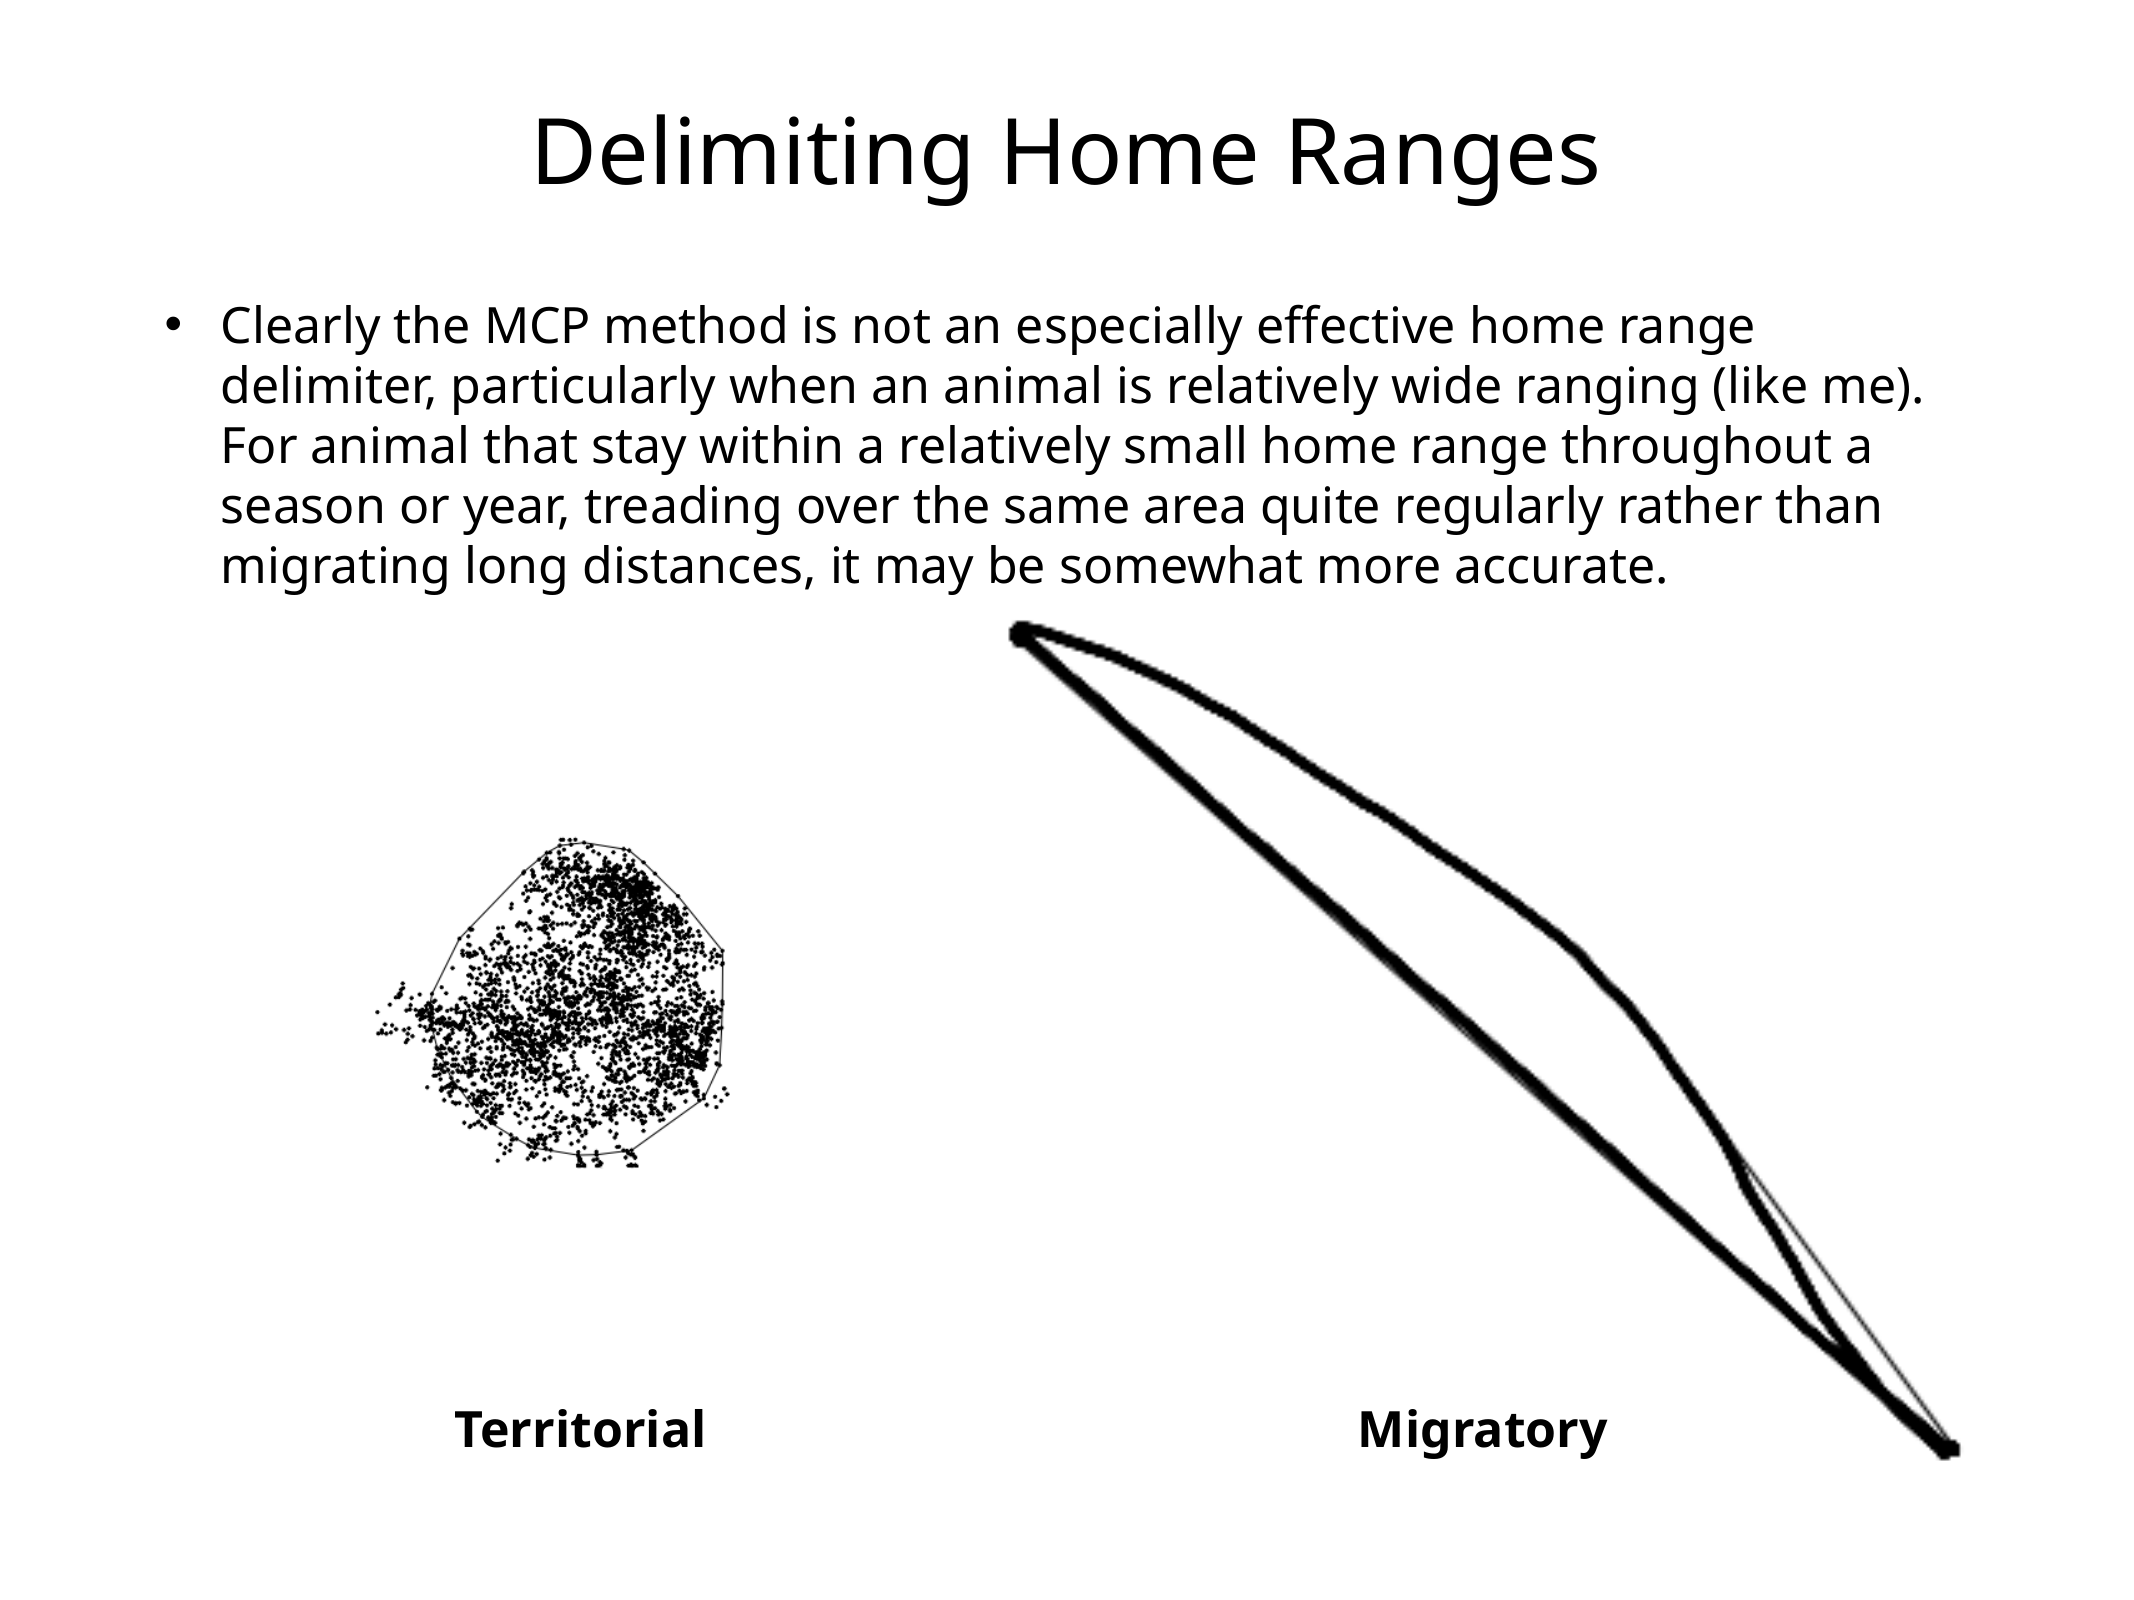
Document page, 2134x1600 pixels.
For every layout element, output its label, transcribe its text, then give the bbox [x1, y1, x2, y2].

picture [931, 542, 2062, 1516]
text_box Clearly the MCP method is not an especially effective home range delimiter, particularly when an animal is relatively wide ranging (like me). For animal that stay within a relatively small home range throughout a season or year, treading over the same area quite regularly rather than migrating long distances, it may be somewhat more accurate. [156, 285, 1978, 602]
picture [325, 801, 812, 1225]
title Delimiting Home Ranges [155, 41, 1978, 255]
text_box Territorial [446, 1388, 716, 1466]
